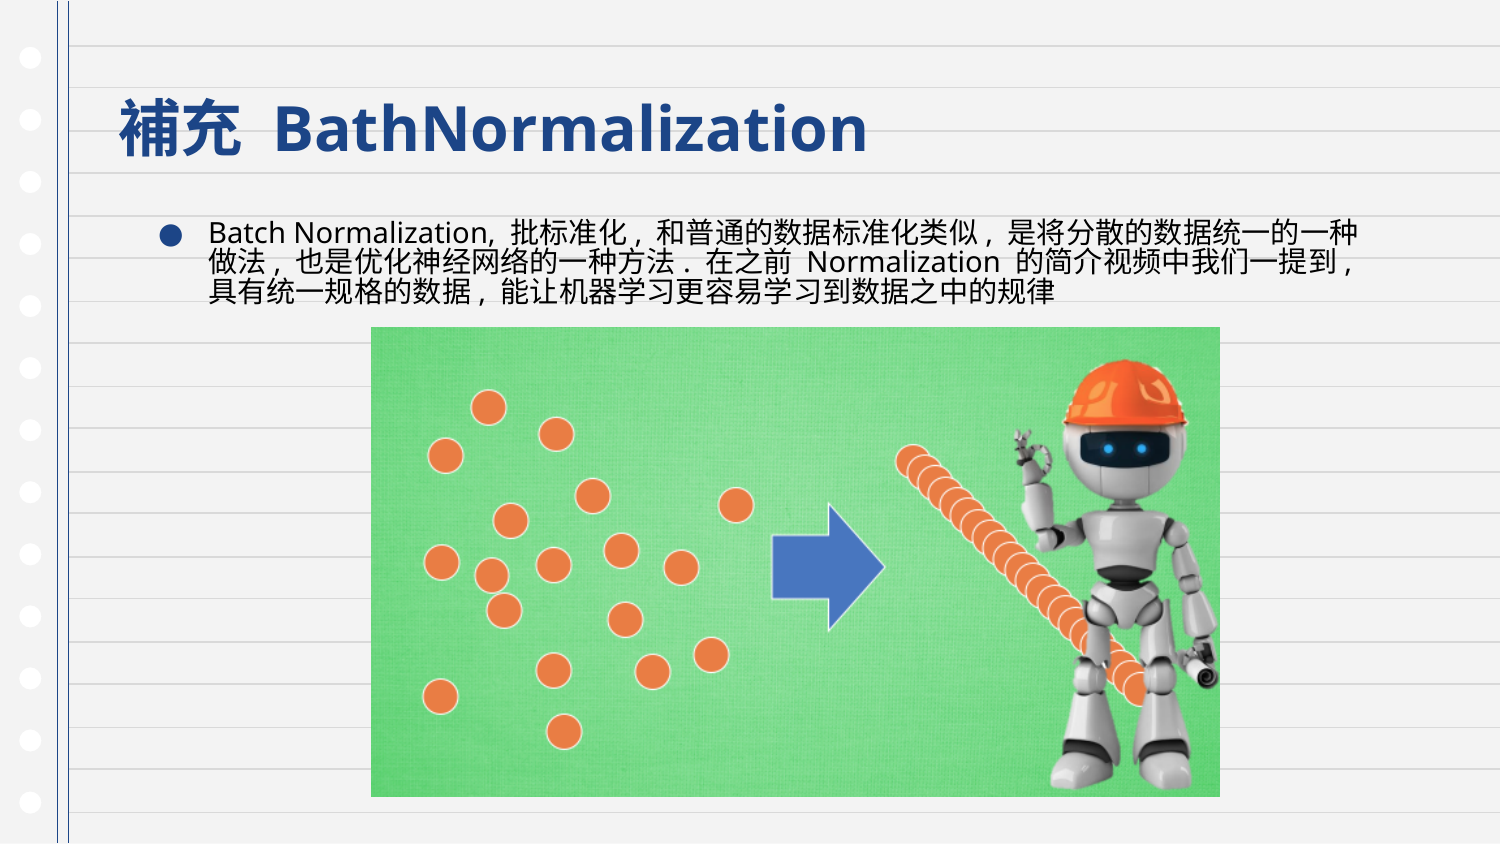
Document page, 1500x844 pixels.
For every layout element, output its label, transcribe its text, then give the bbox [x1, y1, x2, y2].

list Batch Normalization, 批标准化, 和普通的数据标准化类似, 是将分散的数据统一的一种做法, 也是优化神经网络的一种方法. 在之前 Normalization 的简介视频中我们一提到, 具有统一规格的数据, 能让机器学习更容易学习到数据之中的规律 [118, 204, 1382, 769]
title 補充 BathNormalization [118, 88, 1382, 148]
picture [371, 327, 1220, 797]
